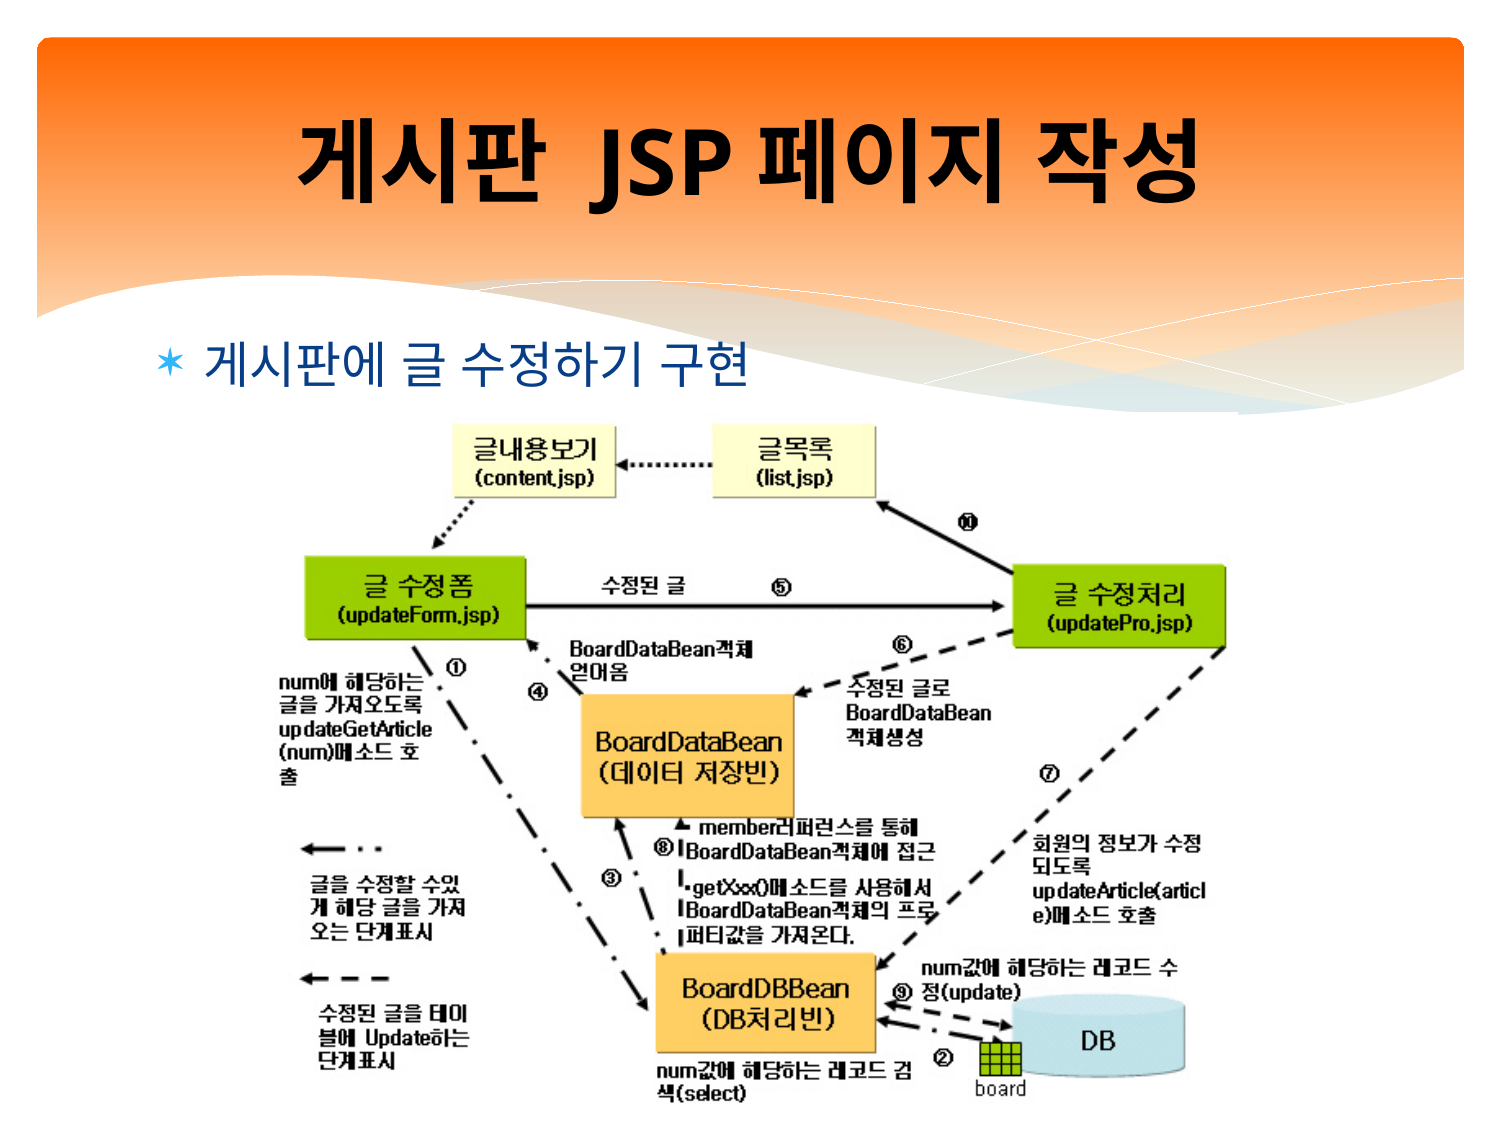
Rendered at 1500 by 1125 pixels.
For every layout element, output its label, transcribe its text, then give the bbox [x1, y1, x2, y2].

title 게시판 JSP페이지 작성 [75, 75, 1425, 261]
list 게시판에 글 수정하기 구현 [143, 326, 1359, 893]
picture [262, 412, 1238, 1107]
text_box [0, 0, 1500, 75]
